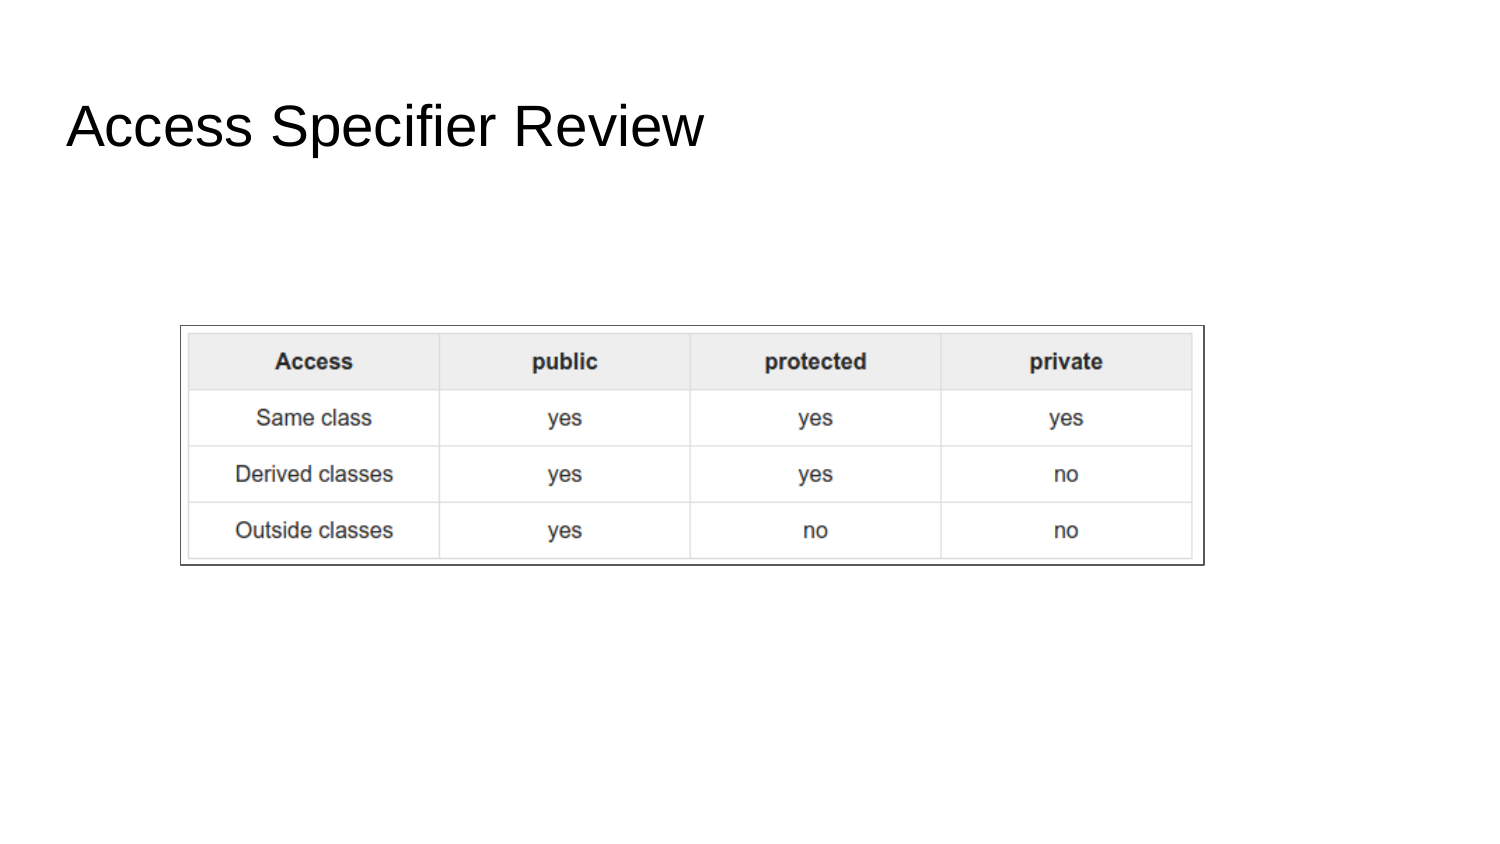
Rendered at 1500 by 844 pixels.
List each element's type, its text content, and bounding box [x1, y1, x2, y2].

title Access Specifier Review [51, 72, 1449, 167]
picture [180, 326, 1204, 565]
list [51, 189, 1449, 750]
